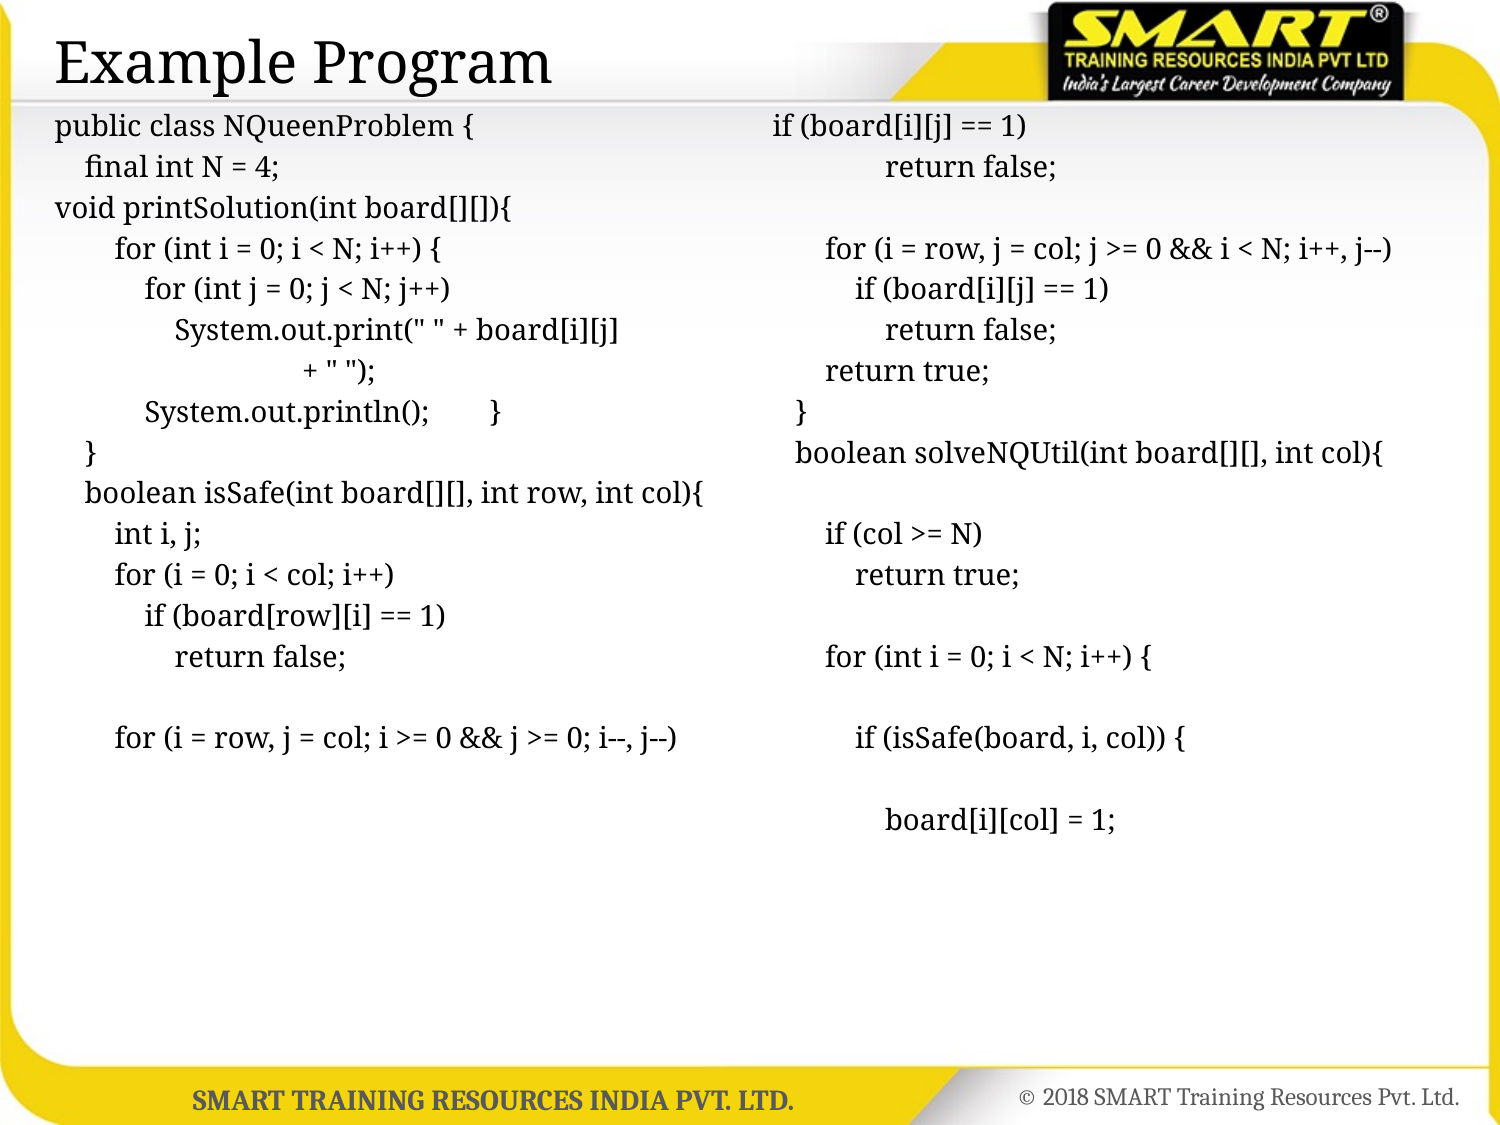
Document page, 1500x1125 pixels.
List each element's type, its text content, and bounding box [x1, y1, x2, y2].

list public class NQueenProblem { final int N = 4; void printSolution(int board[][]){ for (int i = 0; i < N; i++) { for (int j = 0; j < N; j++) System.out.print(" " + board[i][j] + " "); System.out.println(); } } boolean isSafe(int board[][], int row, int col){ int i, j; for (i = 0; i < col; i++) if (board[row][i] == 1) return false; for (i = row, j = col; i >= 0 && j >= 0; i--, j--) [39, 99, 728, 1063]
list if (board[i][j] == 1) return false; for (i = row, j = col; j >= 0 && i < N; i++, j--) if (board[i][j] == 1) return false; return true; } boolean solveNQUtil(int board[][], int col){ if (col >= N) return true; for (int i = 0; i < N; i++) { if (isSafe(board, i, col)) { board[i][col] = 1; [750, 99, 1425, 1075]
title Example Program [39, 0, 1386, 134]
picture [0, 0, 1500, 1125]
